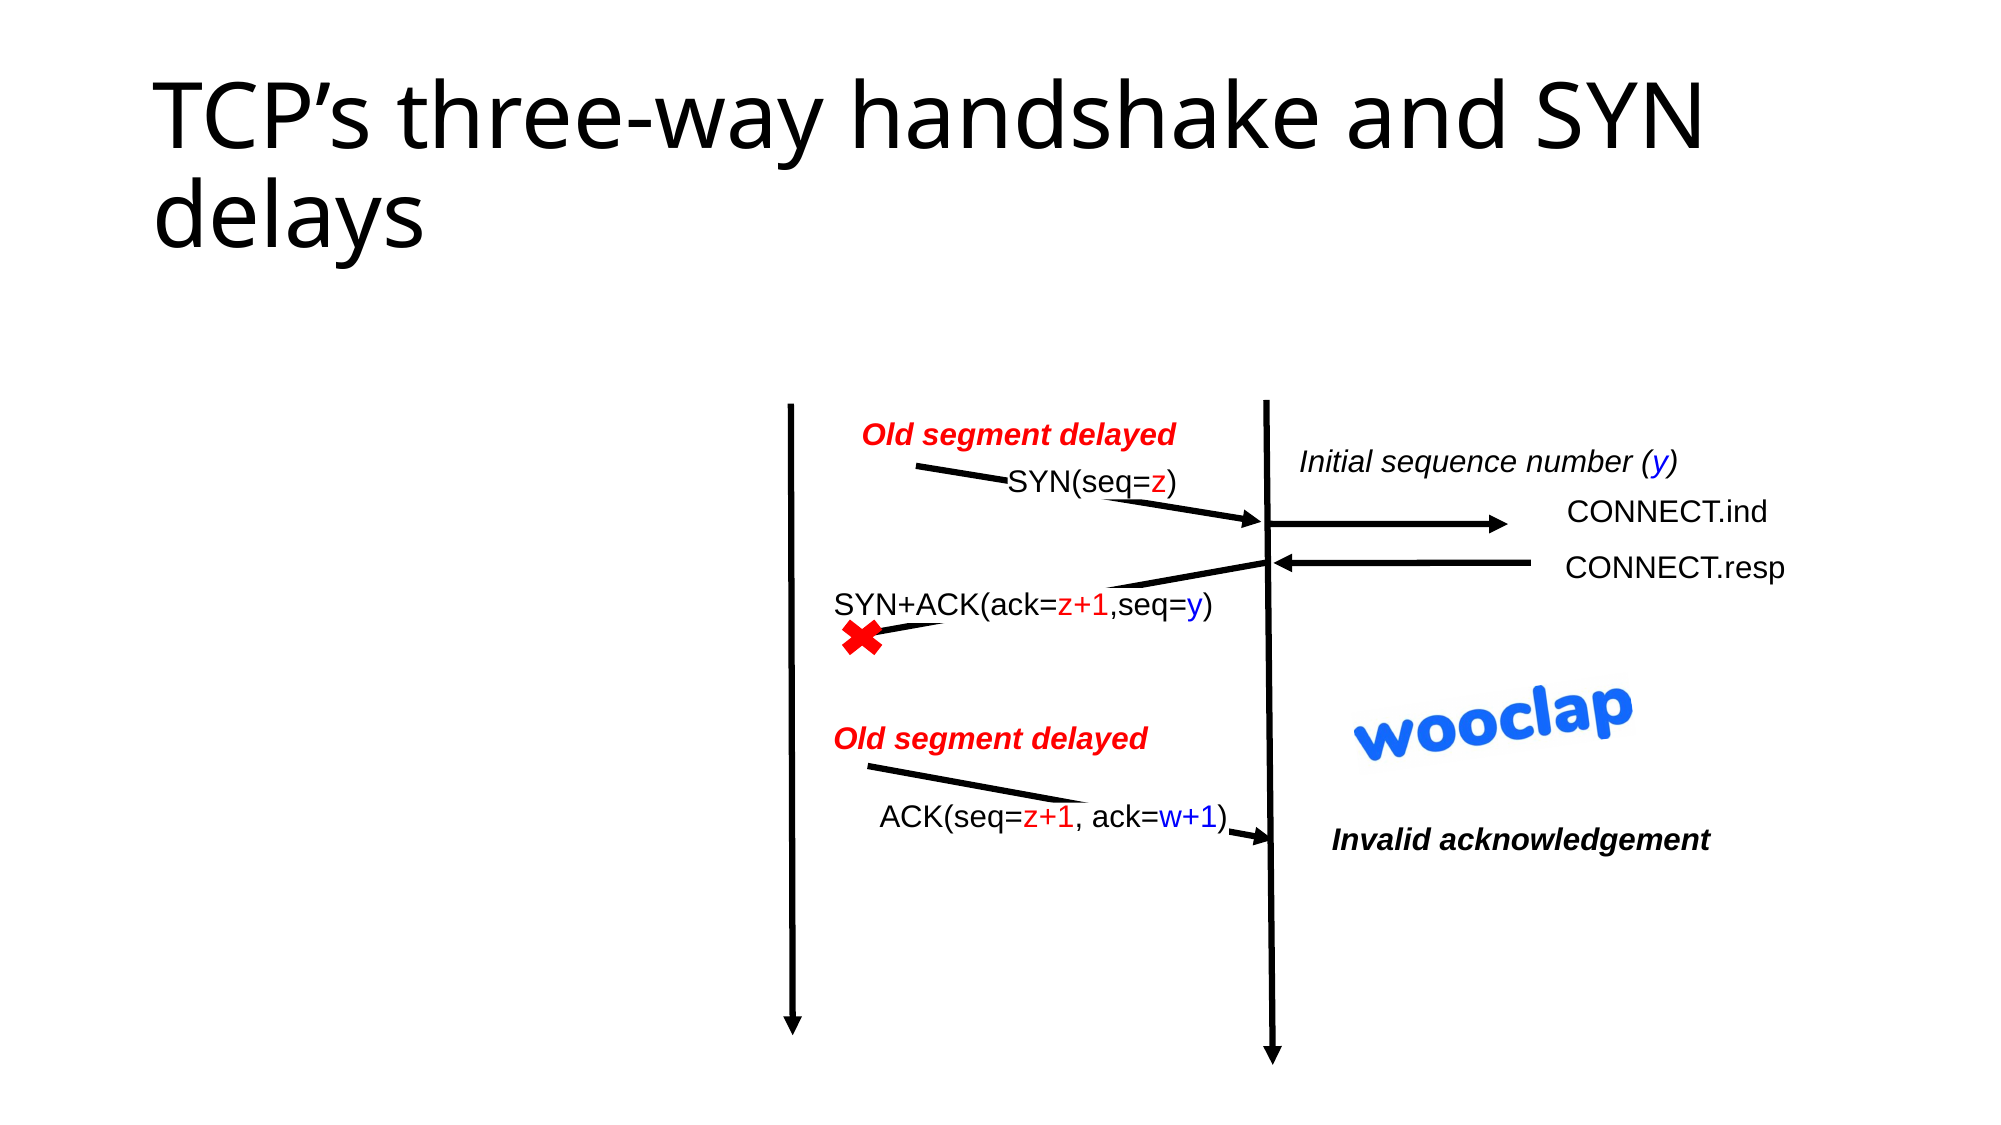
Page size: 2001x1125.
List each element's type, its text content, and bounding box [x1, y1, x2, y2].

text_box Invalid acknowledgement [1331, 821, 1712, 858]
text_box [1266, 848, 1279, 1065]
text_box Initial sequence number (y) [1299, 447, 1688, 496]
title TCP’s three-way handshake and SYN delays [137, 59, 1863, 278]
text_box [841, 636, 883, 656]
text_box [1269, 496, 1770, 530]
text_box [915, 465, 1262, 522]
text_box Old segment delayed [861, 416, 1177, 453]
picture [1352, 673, 1635, 774]
text_box [786, 403, 799, 1036]
text_box Old segment delayed [833, 720, 1149, 757]
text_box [853, 765, 1273, 848]
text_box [830, 553, 1788, 636]
